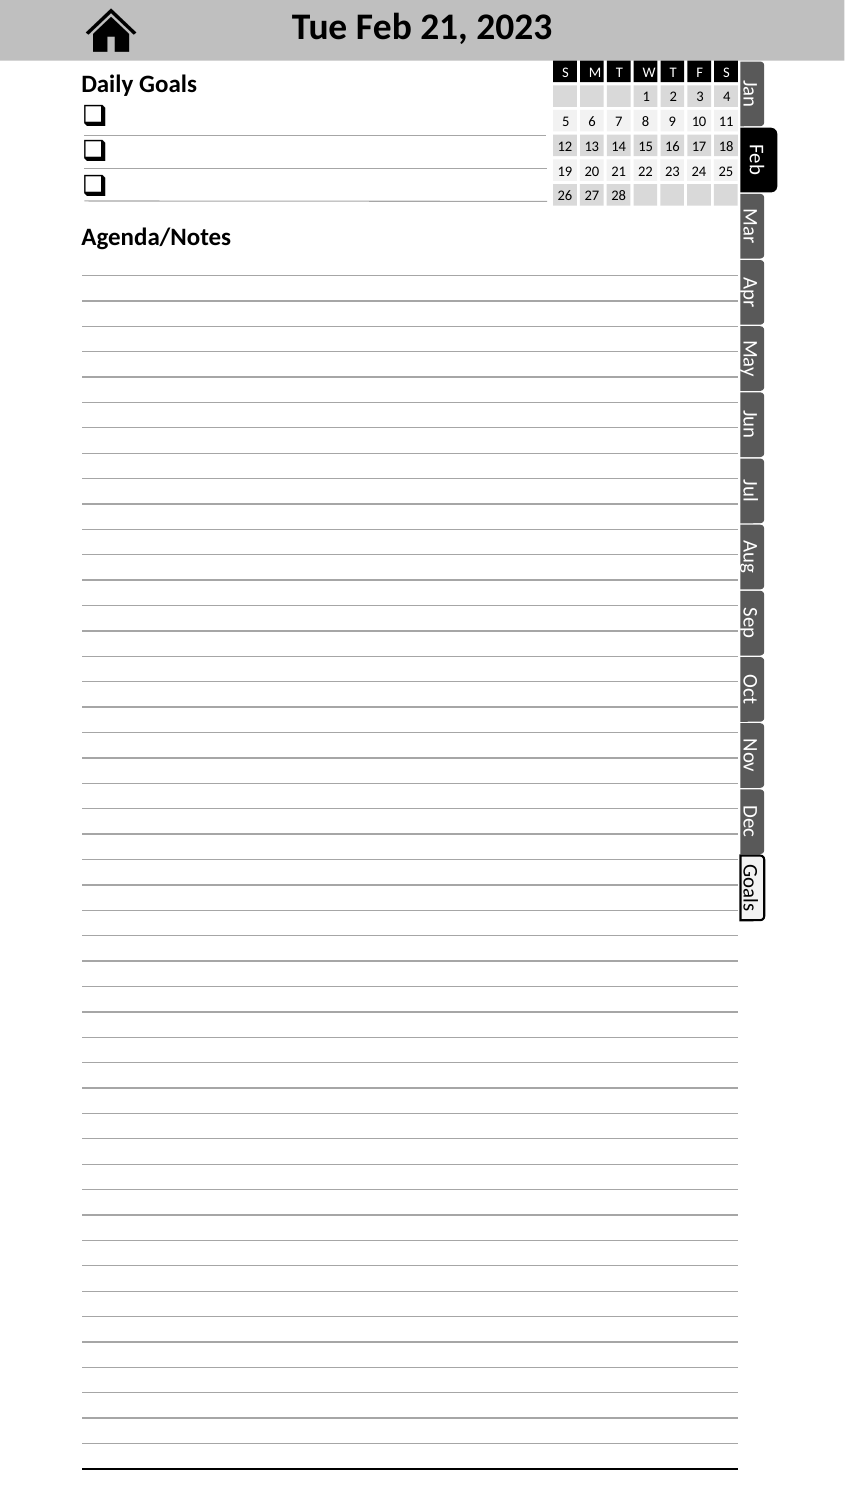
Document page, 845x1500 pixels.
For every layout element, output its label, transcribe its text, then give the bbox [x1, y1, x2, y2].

picture [82, 1, 140, 59]
list Tue Feb 21, 2023 [190, 0, 655, 61]
